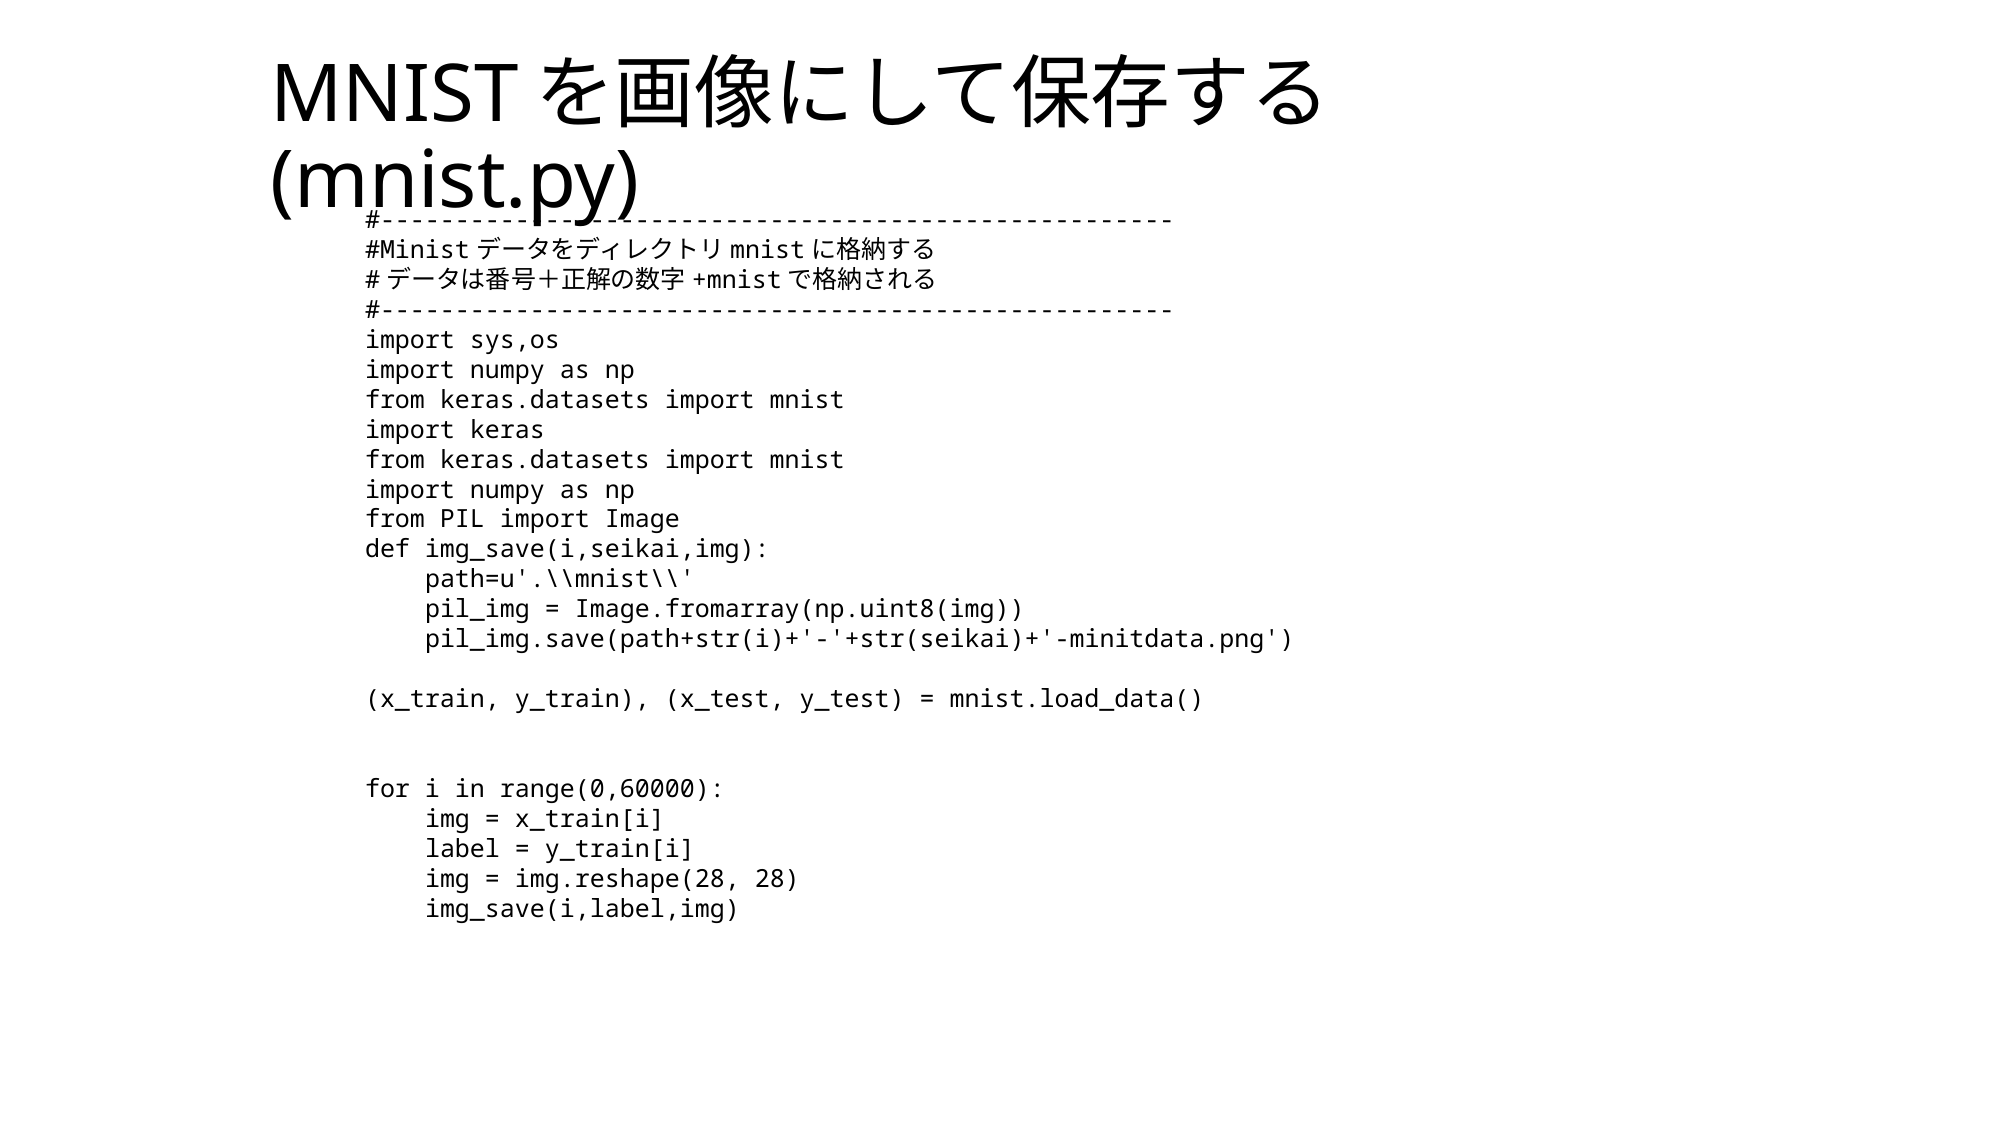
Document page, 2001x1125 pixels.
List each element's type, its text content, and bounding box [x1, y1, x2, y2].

text_box #----------------------------------------------------- #Ministデータをディレクトリmnistに格納する #データは番号＋正解の数字+mnistで格納される #----------------------------------------------------- import sys,os import numpy as np from keras.datasets import mnist import keras from keras.datasets import mnist import numpy as np from PIL import Image def img_save(i,seikai,img): path=u'.\\mnist\\' pil_img = Image.fromarray(np.uint8(img)) pil_img.save(path+str(i)+'-'+str(seikai)+'-minitdata.png') (x_train, y_train), (x_test, y_test) = mnist.load_data() for i in range(0,60000): img = x_train[i] label = y_train[i] img = img.reshape(28, 28) img_save(i,label,img) [350, 196, 1529, 1020]
title MNISTを画像にして保存する(mnist.py) [255, 45, 1675, 233]
